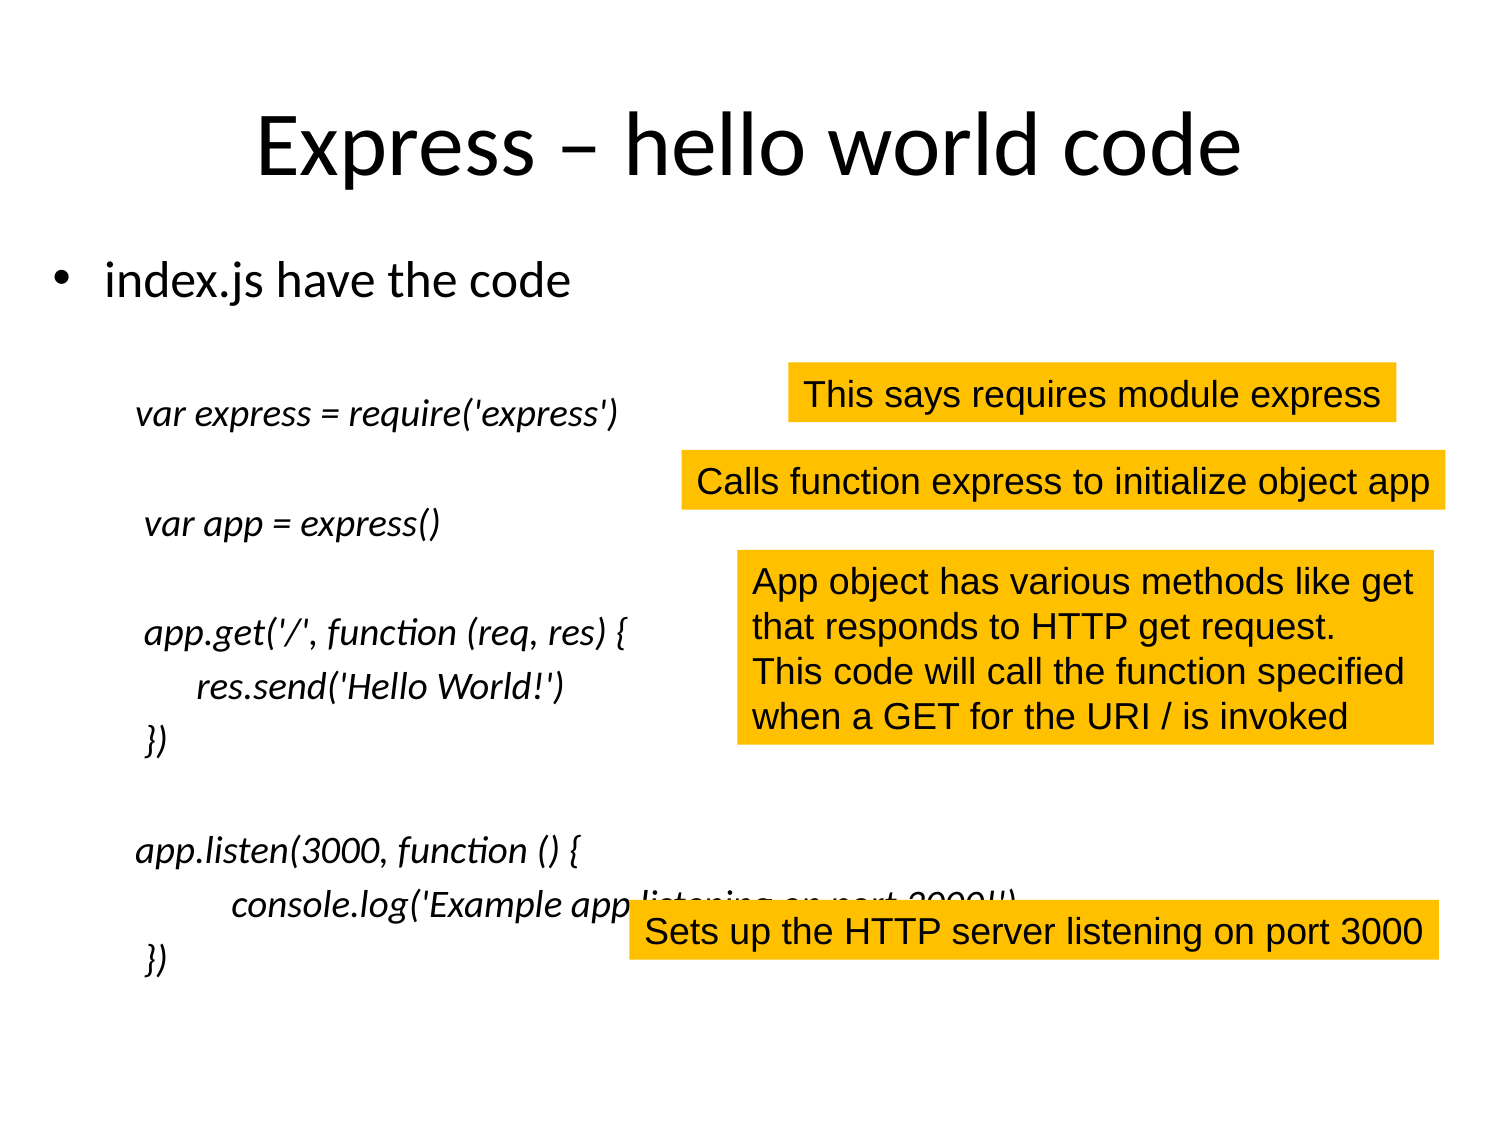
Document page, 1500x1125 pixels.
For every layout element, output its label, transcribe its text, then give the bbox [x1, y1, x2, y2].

text_box Sets up the HTTP server listening on port 3000 [629, 899, 1439, 960]
text_box Calls function express to initialize object app [681, 449, 1446, 510]
text_box This says requires module express [788, 362, 1397, 423]
title Express – hello world code [75, 45, 1425, 233]
text_box App object has various methods like get that responds to HTTP get request. This code will call the function specified when a GET for the URI / is invoked [737, 549, 1434, 745]
list index.js have the code var express = require('express') var app = express() app.get('/', function (req, res) { res.send('Hello World!') }) app.listen(3000, function () { console.log('Example app listening on port 3000!') }) [37, 237, 1313, 988]
